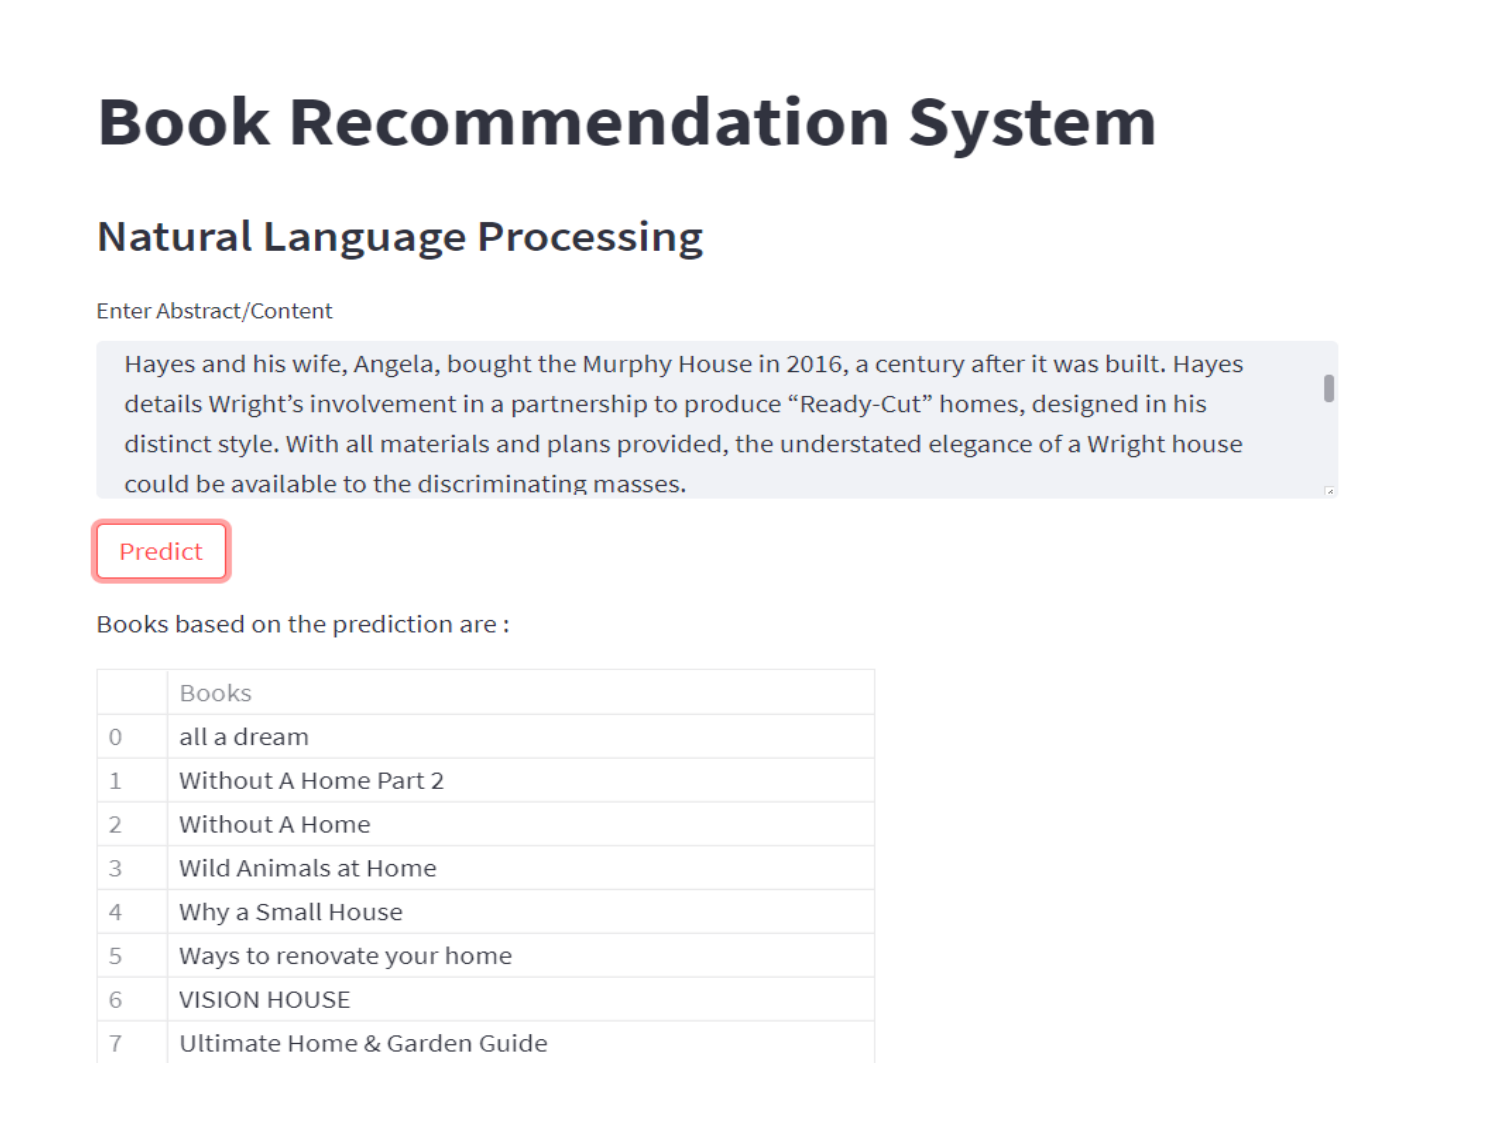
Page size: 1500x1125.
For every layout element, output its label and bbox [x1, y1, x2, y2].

picture [66, 62, 1426, 1063]
